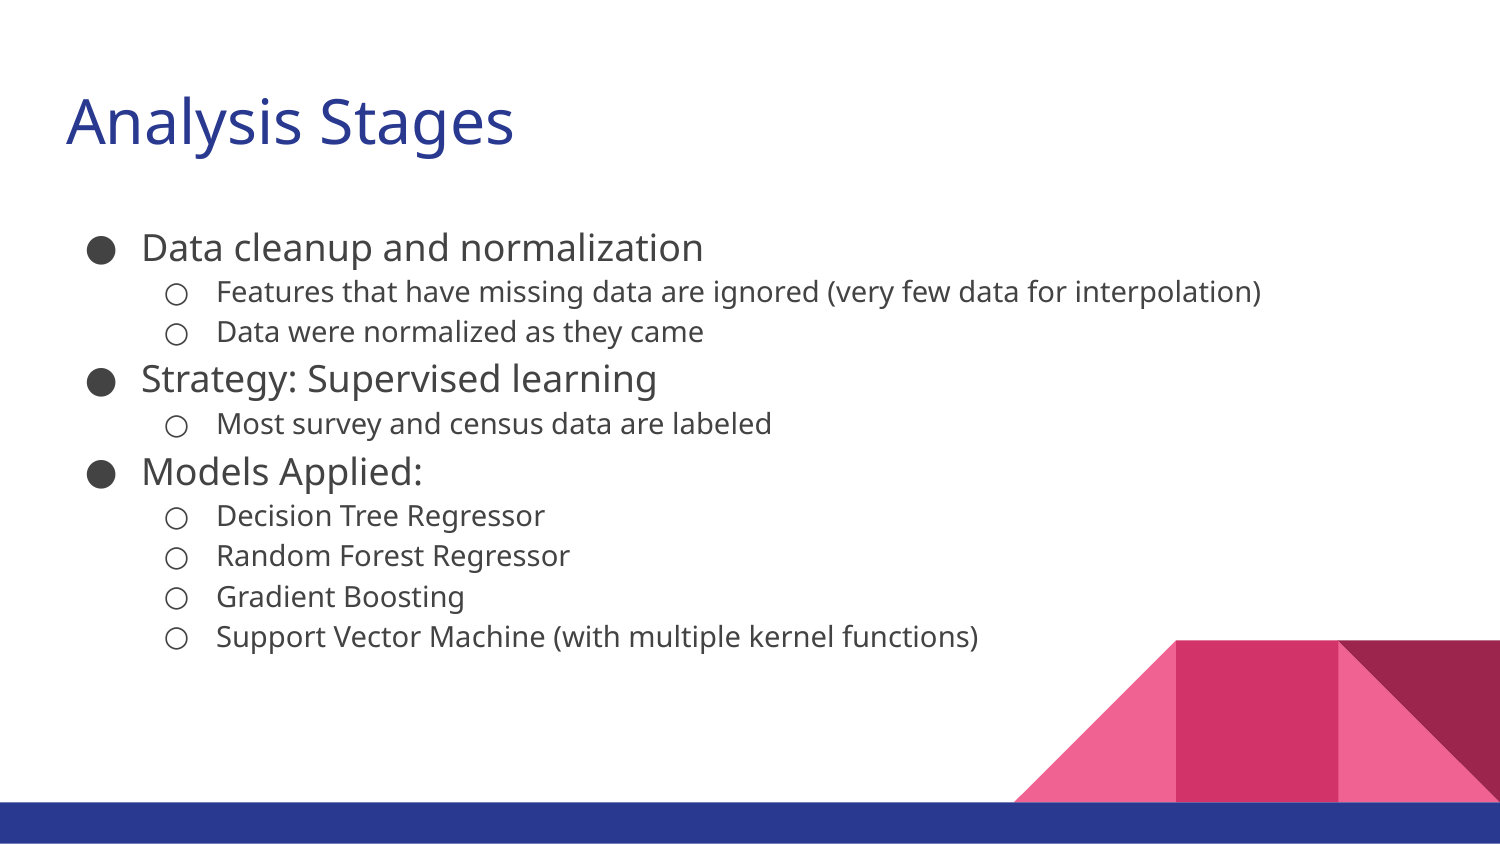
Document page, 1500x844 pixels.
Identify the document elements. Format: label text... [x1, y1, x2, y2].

title Analysis Stages [51, 67, 1449, 167]
list Data cleanup and normalization Features that have missing data are ignored (very few data for interpolation) Data were normalized as they came Strategy: Supervised learning Most survey and census data are labeled Models Applied: Decision Tree Regressor Random Forest Regressor Gradient Boosting Support Vector Machine (with multiple kernel functions) [51, 201, 1449, 750]
